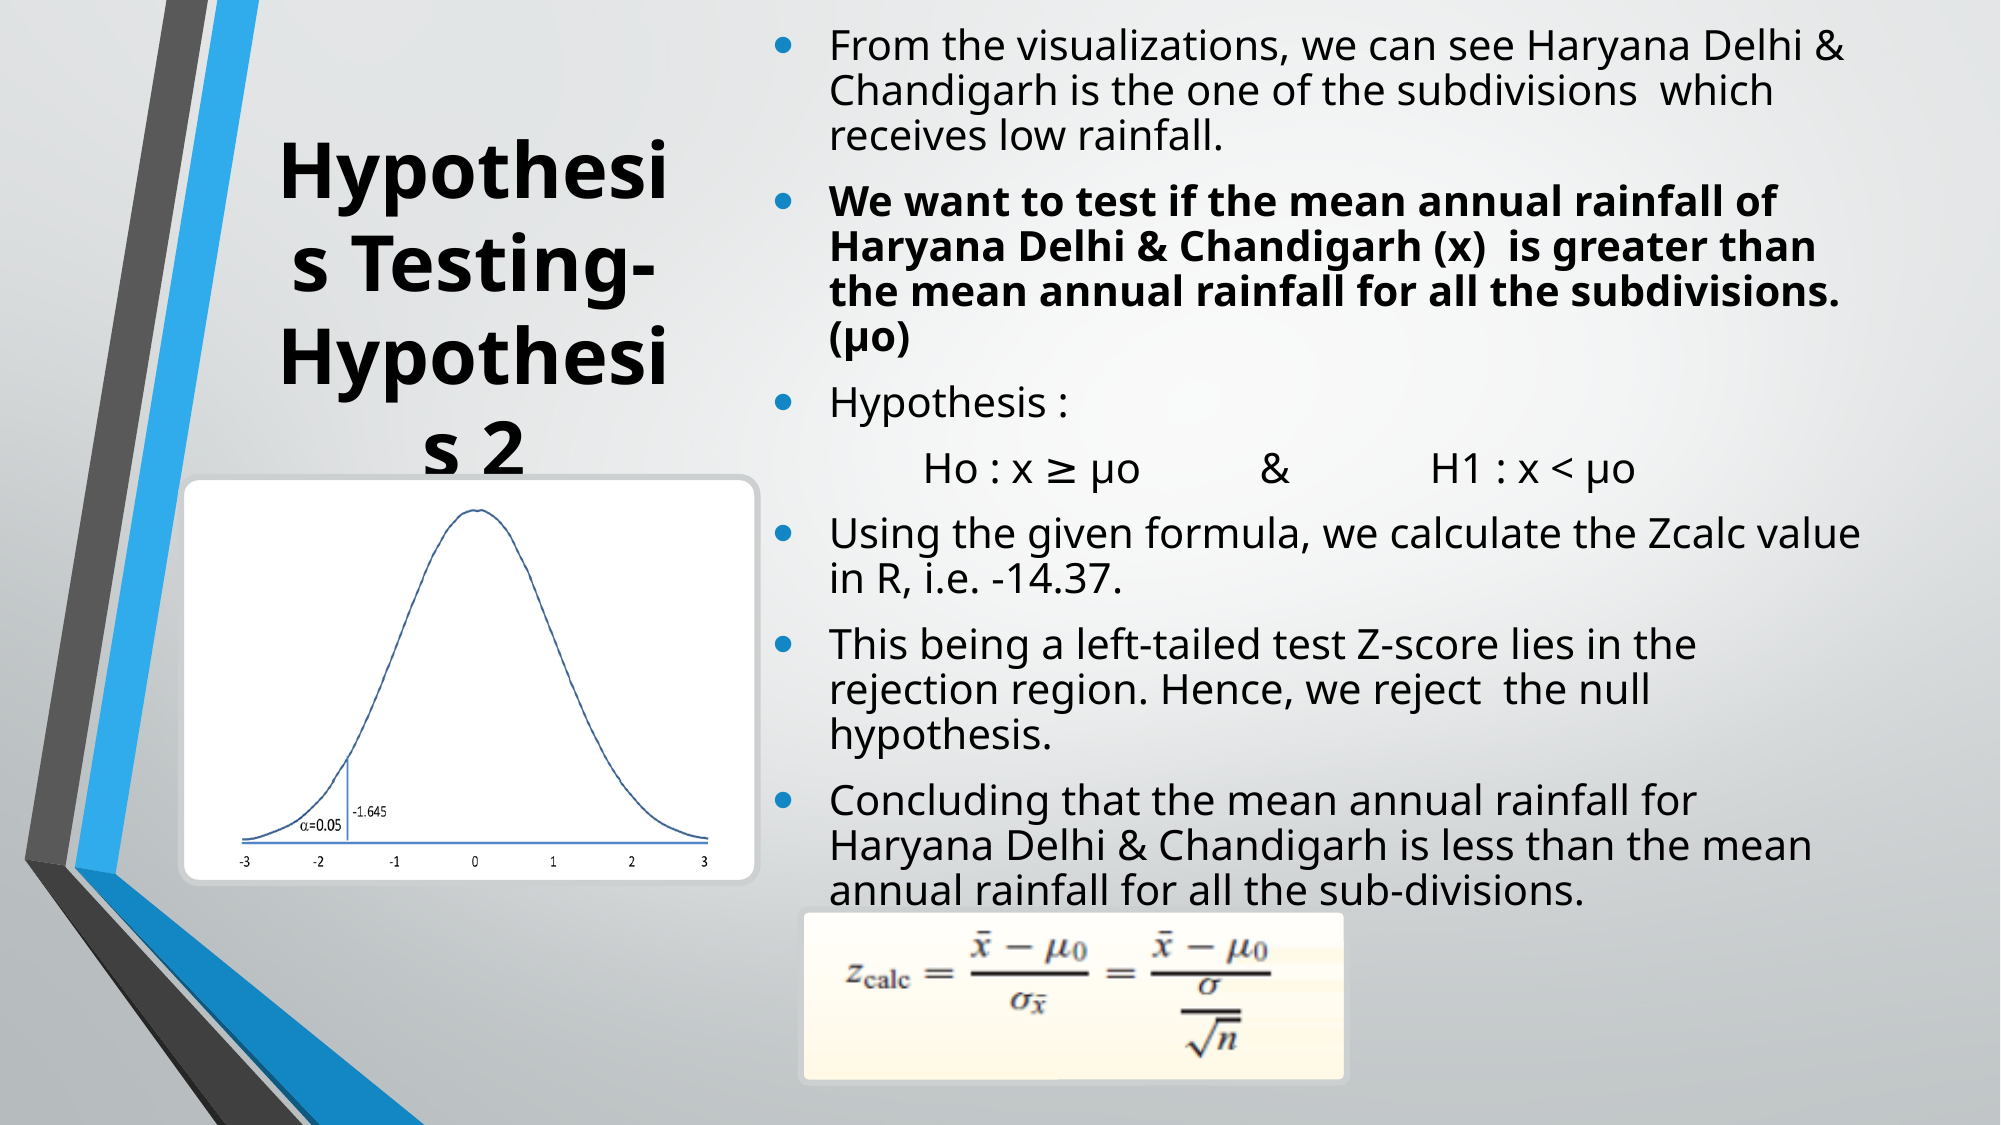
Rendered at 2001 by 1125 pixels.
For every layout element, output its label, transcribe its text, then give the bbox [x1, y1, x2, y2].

picture [180, 476, 758, 884]
picture [800, 909, 1348, 1083]
title Hypothesis Testing- Hypothesis 2 [243, 112, 705, 473]
text_box From the visualizations, we can see Haryana Delhi & Chandigarh is the one of the subdivisions which receives low rainfall. We want to test if the mean annual rainfall of Haryana Delhi & Chandigarh (x) is greater than the mean annual rainfall for all the subdivisions. (µo) Hypothesis : Ho : x ≥ µo & H1 : x < µo Using the given formula, we calculate the Zcalc value in R, i.e. -14.37. This being a left-tailed test Z-score lies in the rejection region. Hence, we reject the null hypothesis. Concluding that the mean annual rainfall for Haryana Delhi & Chandigarh is less than the mean annual rainfall for all the sub-divisions. [757, 323, 1887, 611]
